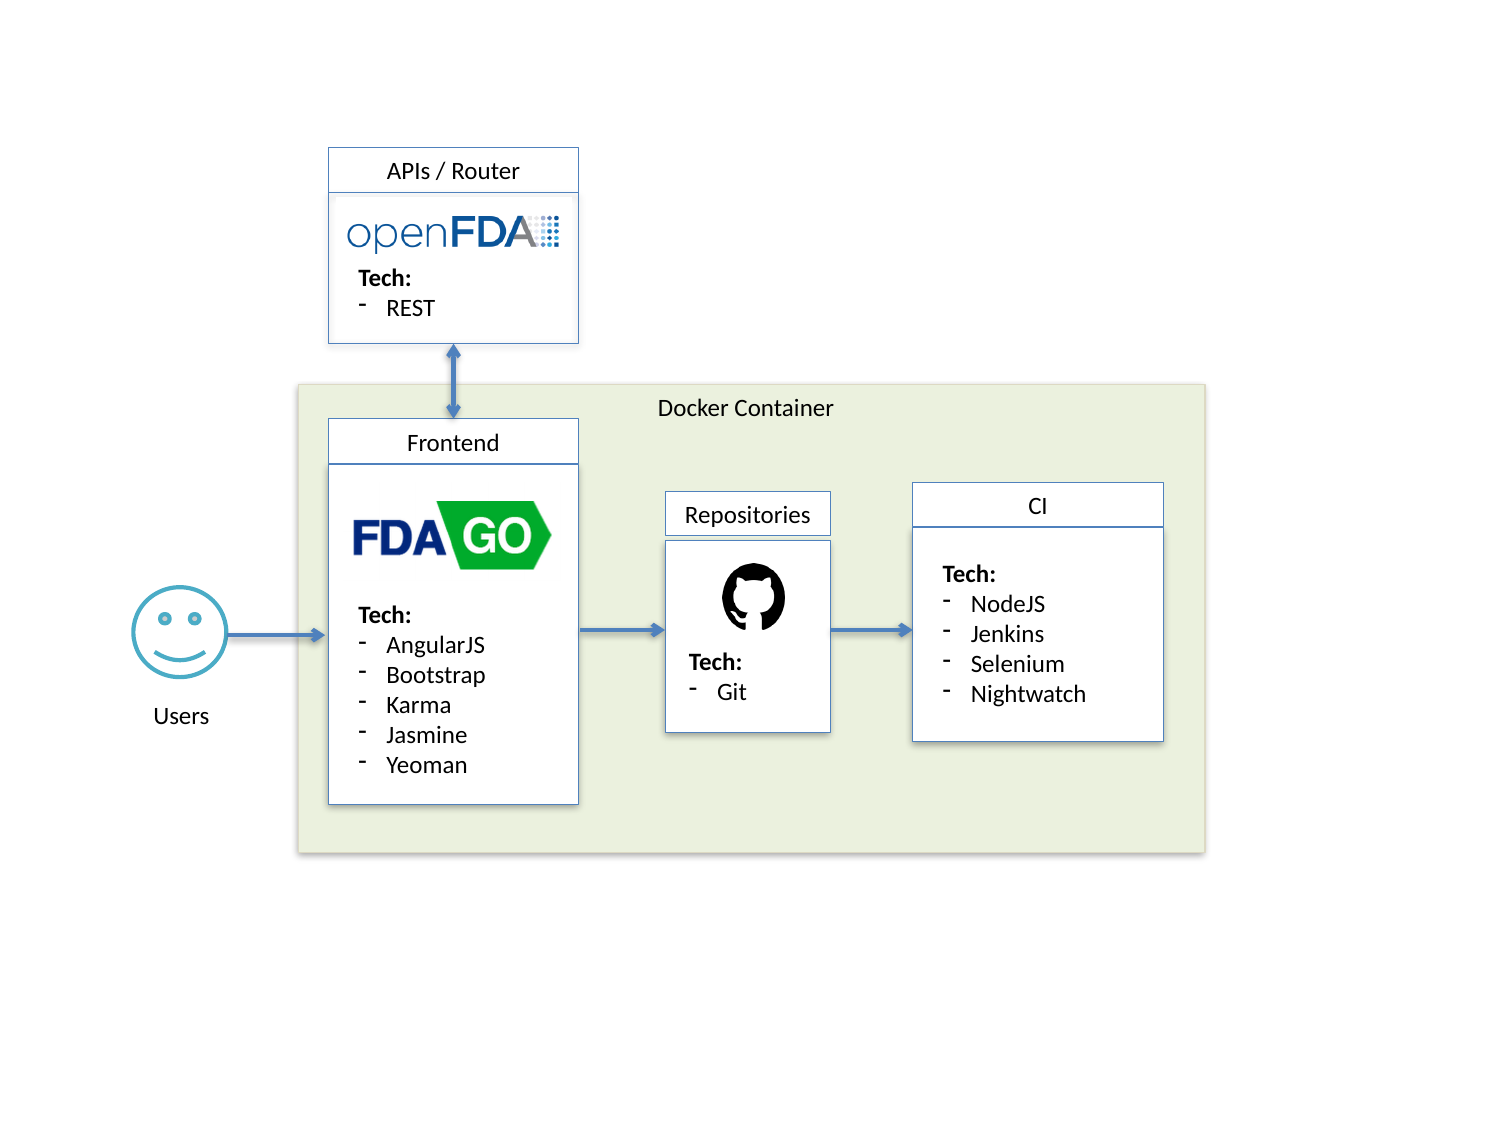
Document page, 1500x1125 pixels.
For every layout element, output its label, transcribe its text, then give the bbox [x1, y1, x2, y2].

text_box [665, 490, 831, 733]
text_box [328, 418, 579, 805]
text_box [133, 586, 227, 738]
text_box Docker Container [643, 384, 850, 429]
text_box [298, 384, 1206, 854]
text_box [328, 147, 579, 344]
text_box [912, 481, 1164, 743]
